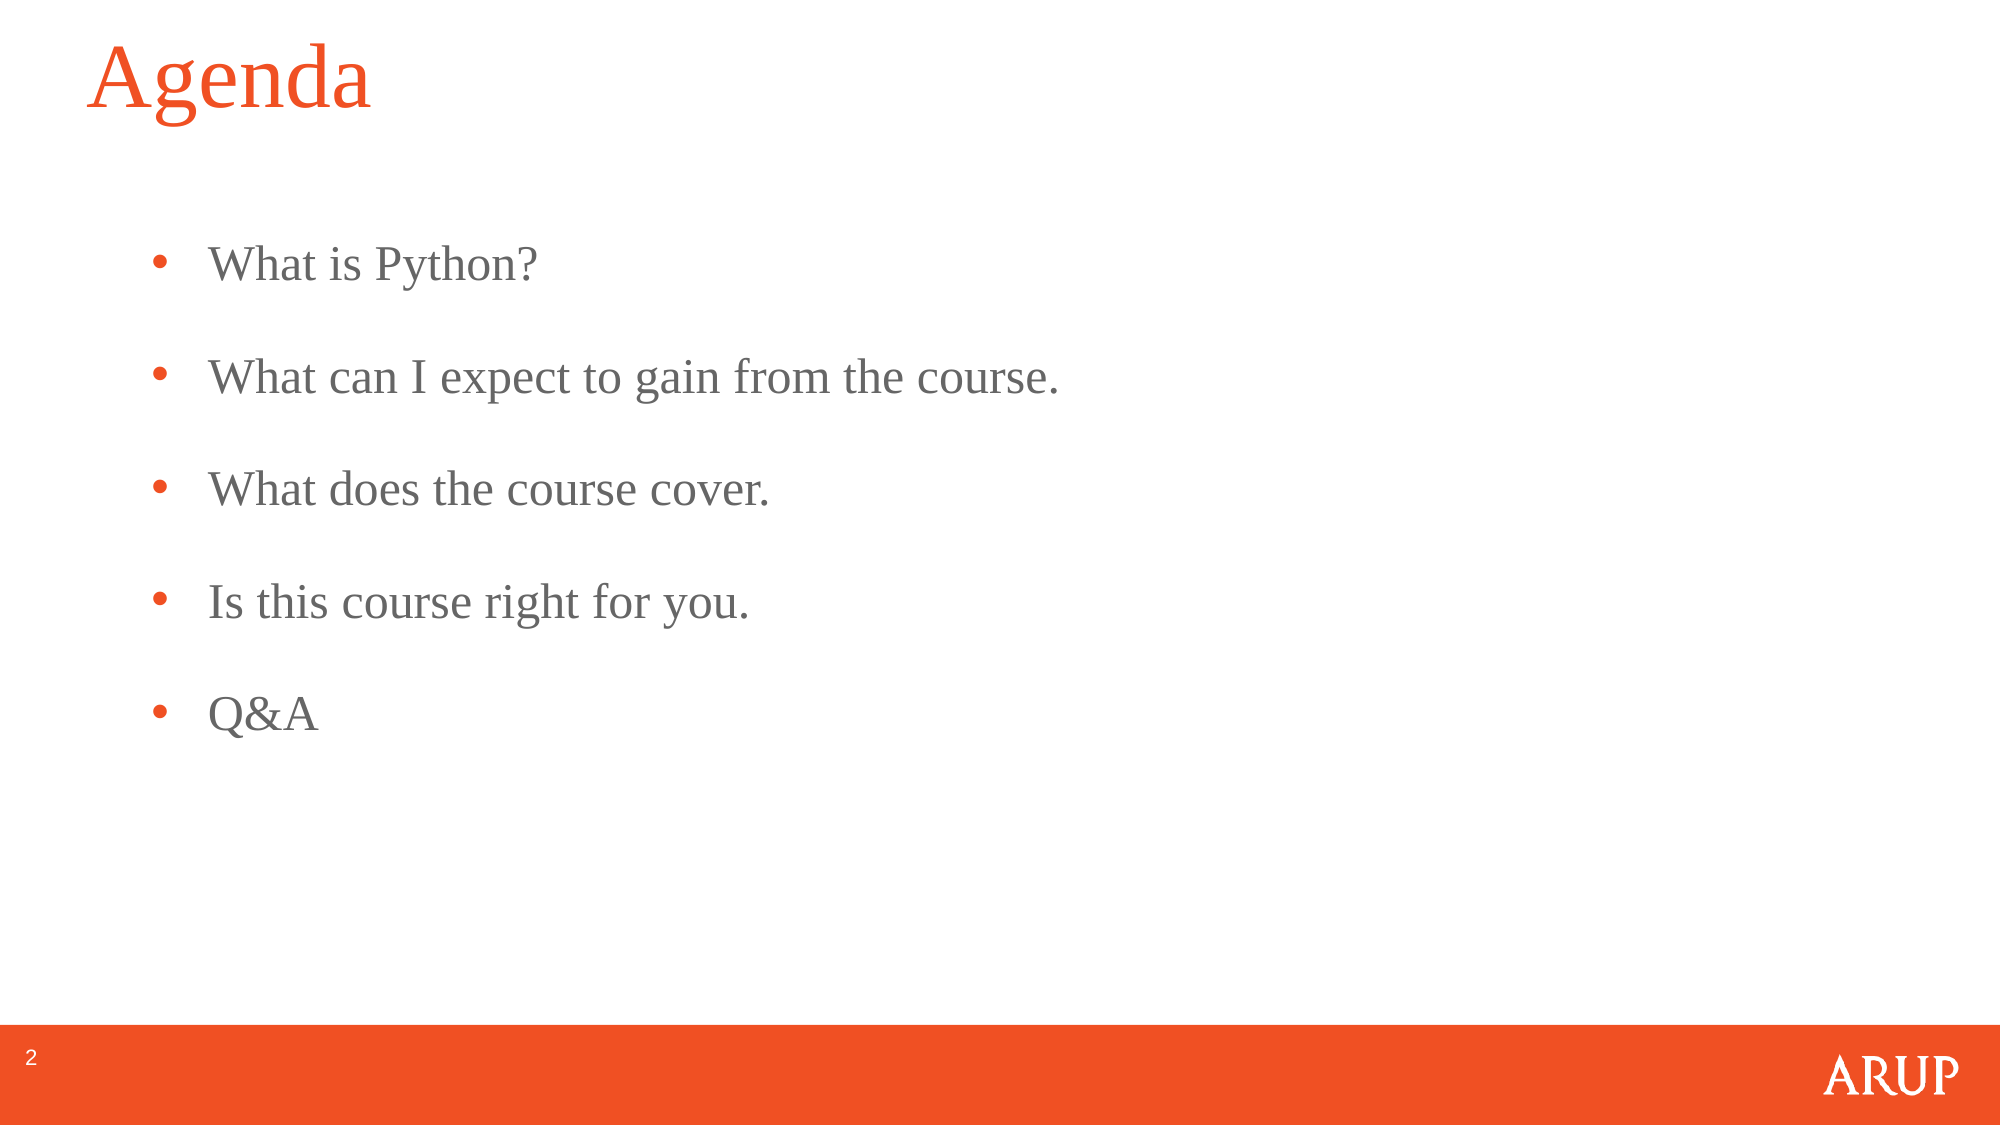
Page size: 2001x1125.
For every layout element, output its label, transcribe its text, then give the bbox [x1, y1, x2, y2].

title Agenda [86, 31, 1959, 127]
list What is Python? What can I expect to gain from the course. What does the course cover. Is this course right for you. Q&A [151, 236, 1150, 1087]
picture [1819, 1050, 1961, 1098]
